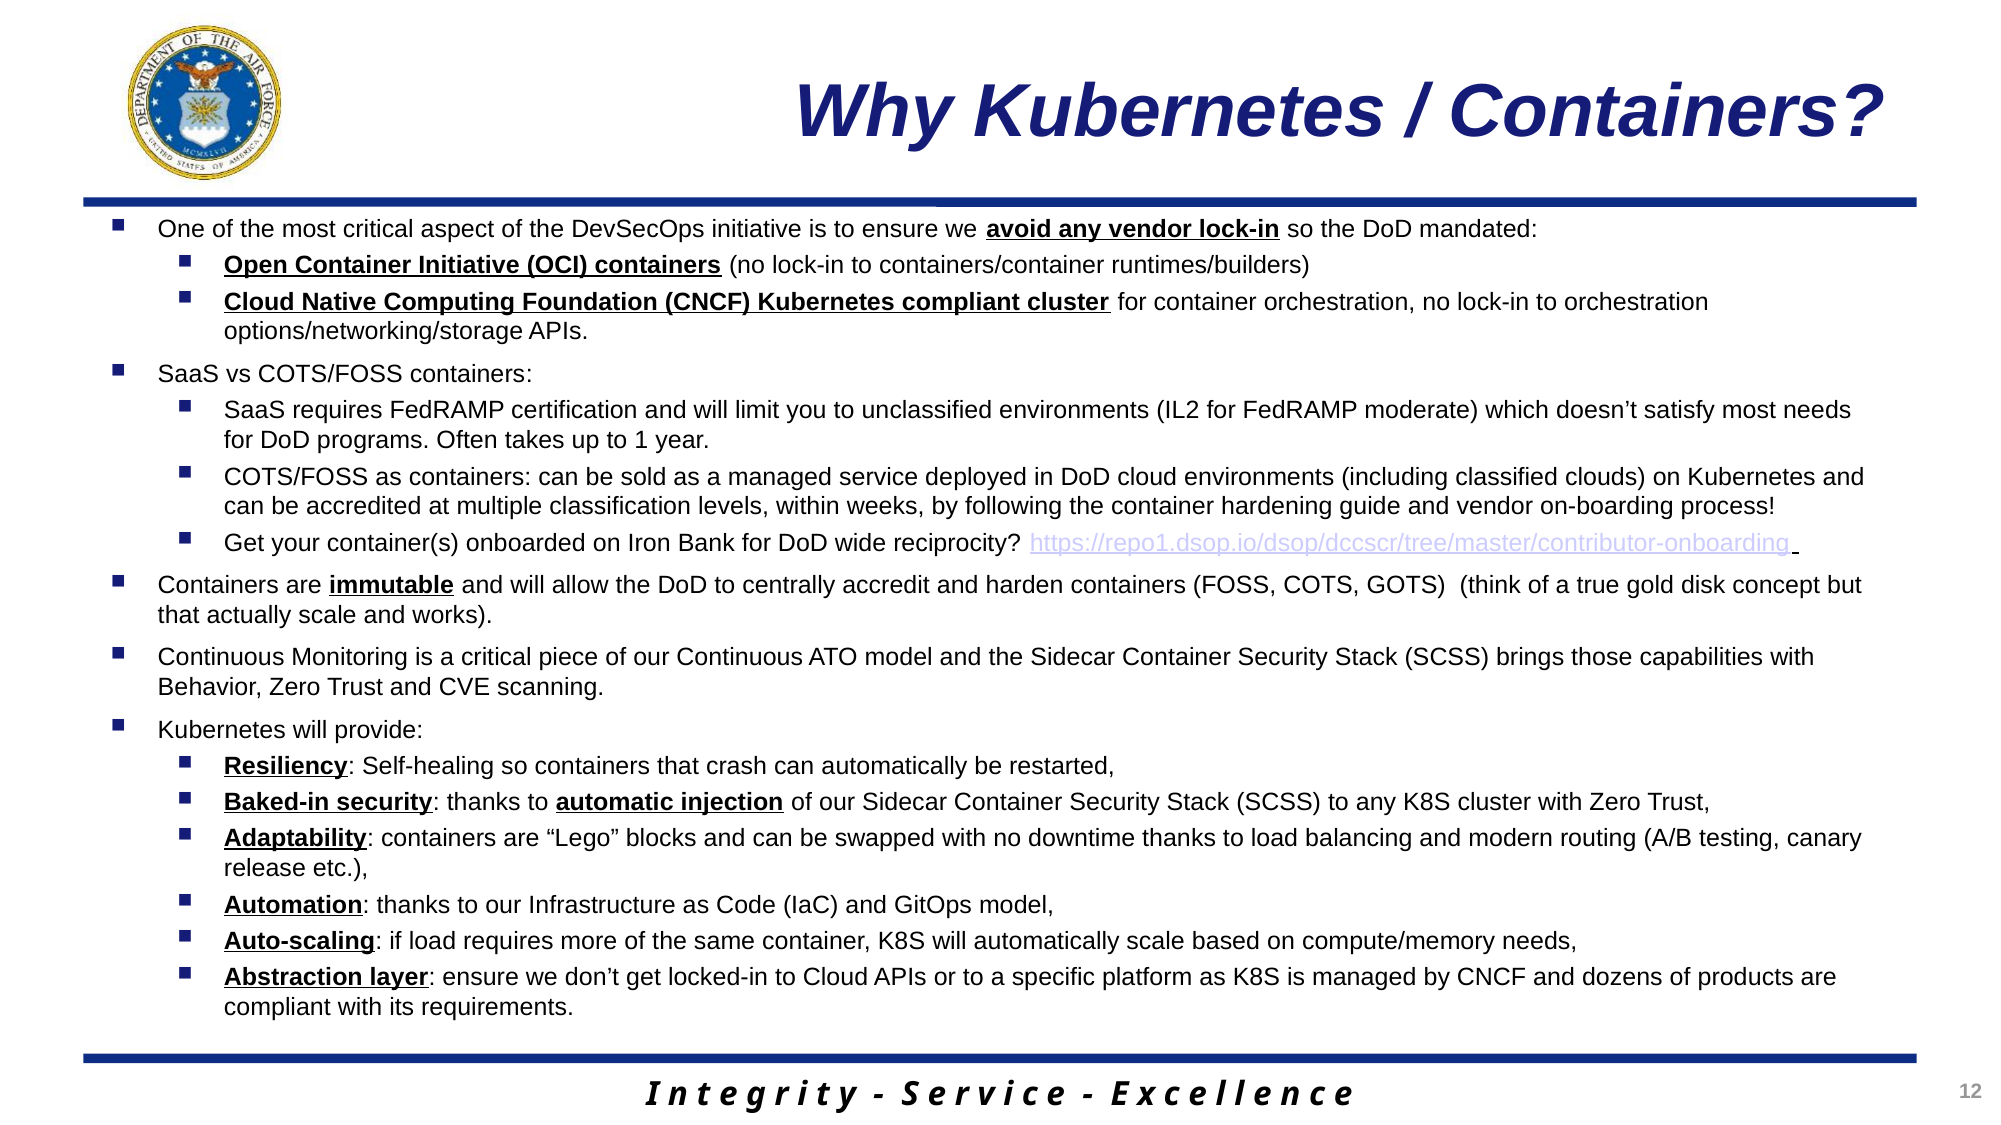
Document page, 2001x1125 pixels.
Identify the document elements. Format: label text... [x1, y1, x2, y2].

title Why Kubernetes / Containers? [303, 12, 1902, 201]
picture [121, 14, 288, 190]
list One of the most critical aspect of the DevSecOps initiative is to ensure we avoid any vendor lock-in so the DoD mandated: Open Container Initiative (OCI) containers (no lock-in to containers/container runtimes/builders) Cloud Native Computing Foundation (CNCF) Kubernetes compliant cluster for container orchestration, no lock-in to orchestration options/networking/storage APIs. SaaS vs COTS/FOSS containers: SaaS requires FedRAMP certification and will limit you to unclassified environments (IL2 for FedRAMP moderate) which doesn’t satisfy most needs for DoD programs. Often takes up to 1 year. COTS/FOSS as containers: can be sold as a managed service deployed in DoD cloud environments (including classified clouds) on Kubernetes and can be accredited at multiple classification levels, within weeks, by following the container hardening guide and vendor on-boarding process! Get your container(s) onboarded on Iron Bank for DoD wide reciprocity? https://repo1.dsop.io/dsop/dccscr/tree/master/contributor-onboarding Containers are immutable and will allow the DoD to centrally accredit and harden containers (FOSS, COTS, GOTS) (think of a true gold disk concept but that actually scale and works). Continuous Monitoring is a critical piece of our Continuous ATO model and the Sidecar Container Security Stack (SCSS) brings those capabilities with Behavior, Zero Trust and CVE scanning. Kubernetes will provide: Resiliency: Self-healing so containers that crash can automatically be restarted, Baked-in security: thanks to automatic injection of our Sidecar Container Security Stack (SCSS) to any K8S cluster with Zero Trust, Adaptability: containers are “Lego” blocks and can be swapped with no downtime thanks to load balancing and modern routing (A/B testing, canary release etc.), Automation: thanks to our Infrastructure as Code (IaC) and GitOps model, Auto-scaling: if load requires more of the same container, K8S will automatically scale based on compute/memory needs, Abstraction layer: ensure we don’t get locked-in to Cloud APIs or to a specific platform as K8S is managed by CNCF and dozens of products are compliant with its requirements. [95, 205, 1902, 984]
slide_number 12 [1746, 1070, 1998, 1121]
